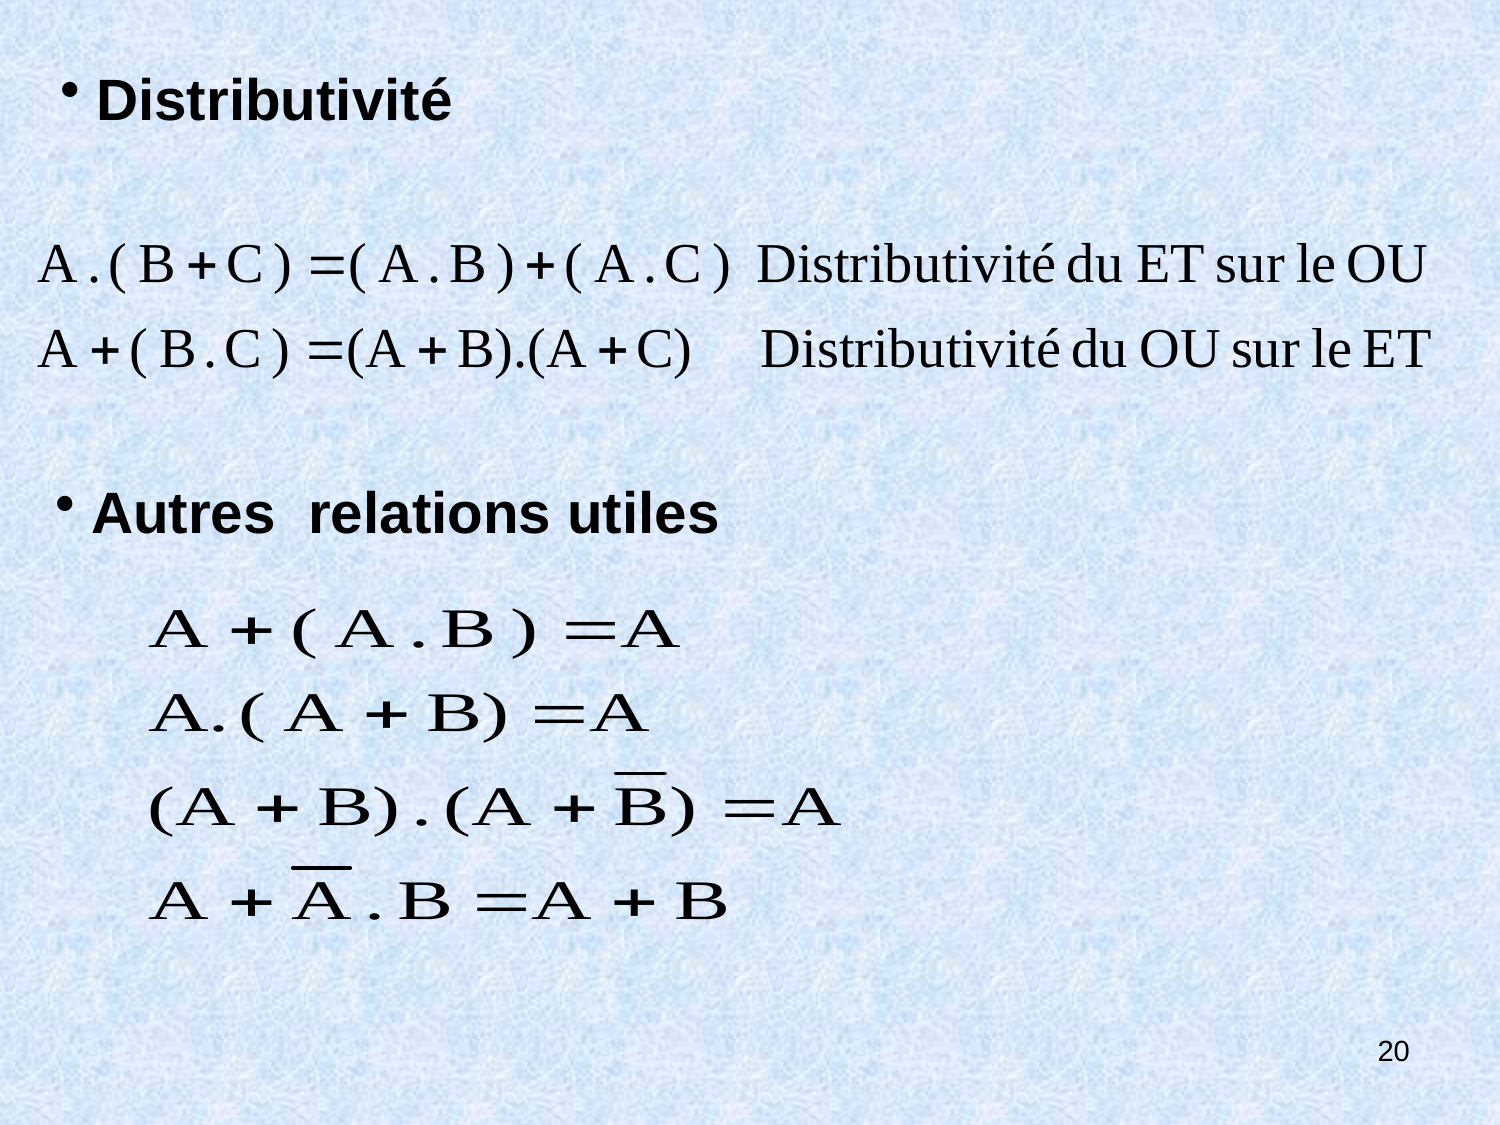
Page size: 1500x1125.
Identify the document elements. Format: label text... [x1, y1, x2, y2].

slide_number 20 [1074, 1024, 1426, 1103]
picture [0, 0, 1500, 1125]
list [135, 597, 857, 1031]
text_box Autres relations utiles [41, 467, 762, 553]
text_box Distributivité [46, 54, 468, 140]
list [29, 231, 1442, 392]
